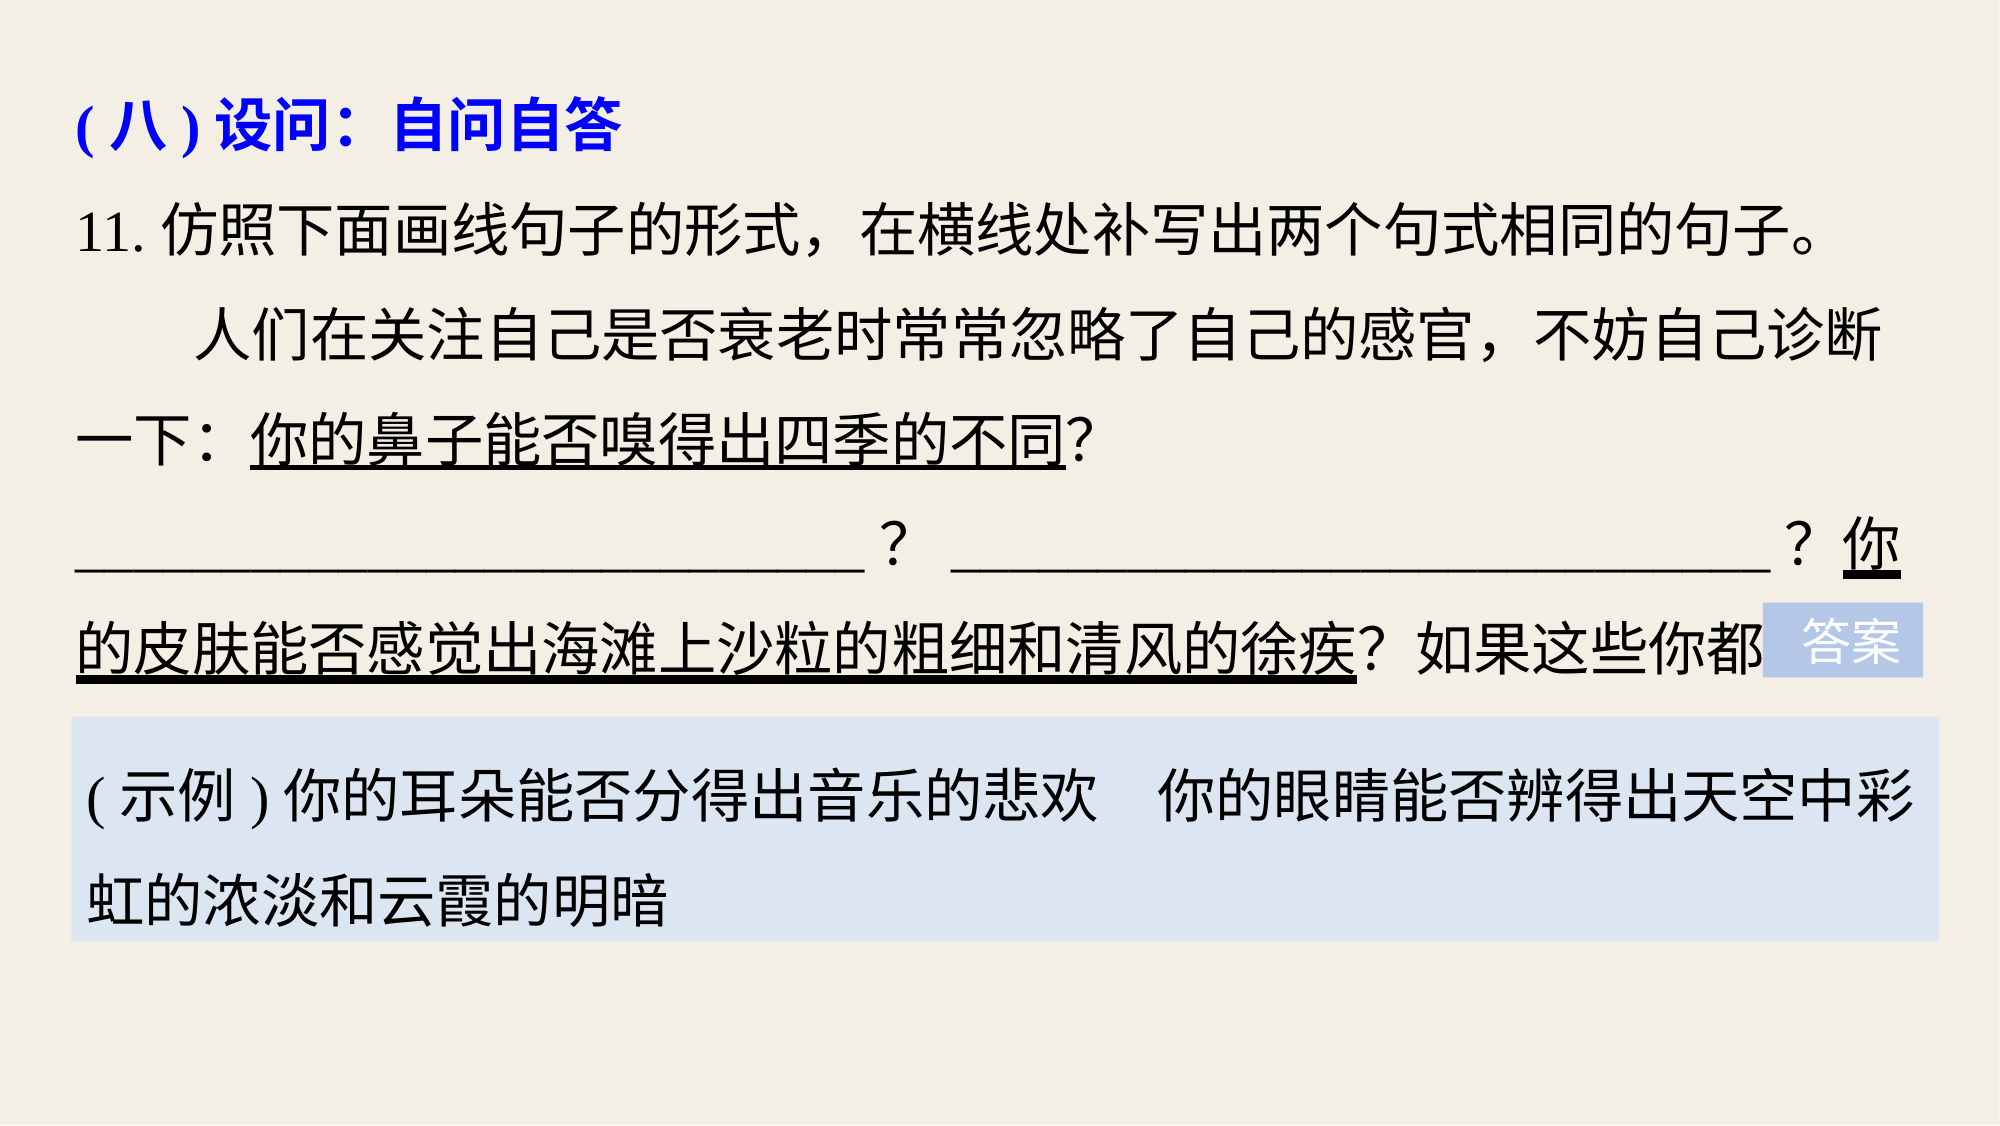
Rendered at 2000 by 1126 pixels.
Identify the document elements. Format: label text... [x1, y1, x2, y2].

text_box 答案 [1762, 602, 1924, 678]
text_box (八)设问：自问自答 11.仿照下面画线句子的形式，在横线处补写出两个句式相同的句子。 人们在关注自己是否衰老时常常忽略了自己的感官，不妨自己诊断一下：你的鼻子能否嗅得出四季的不同？___________________________？____________________________？你的皮肤能否感觉出海滩上沙粒的粗细和清风的徐疾？如果这些你都可以，那就不能以为自己衰老了。 [55, 42, 1939, 798]
text_box (示例)你的耳朵能否分得出音乐的悲欢 你的眼睛能否辨得出天空中彩虹的浓淡和云霞的明暗 [71, 716, 1940, 942]
